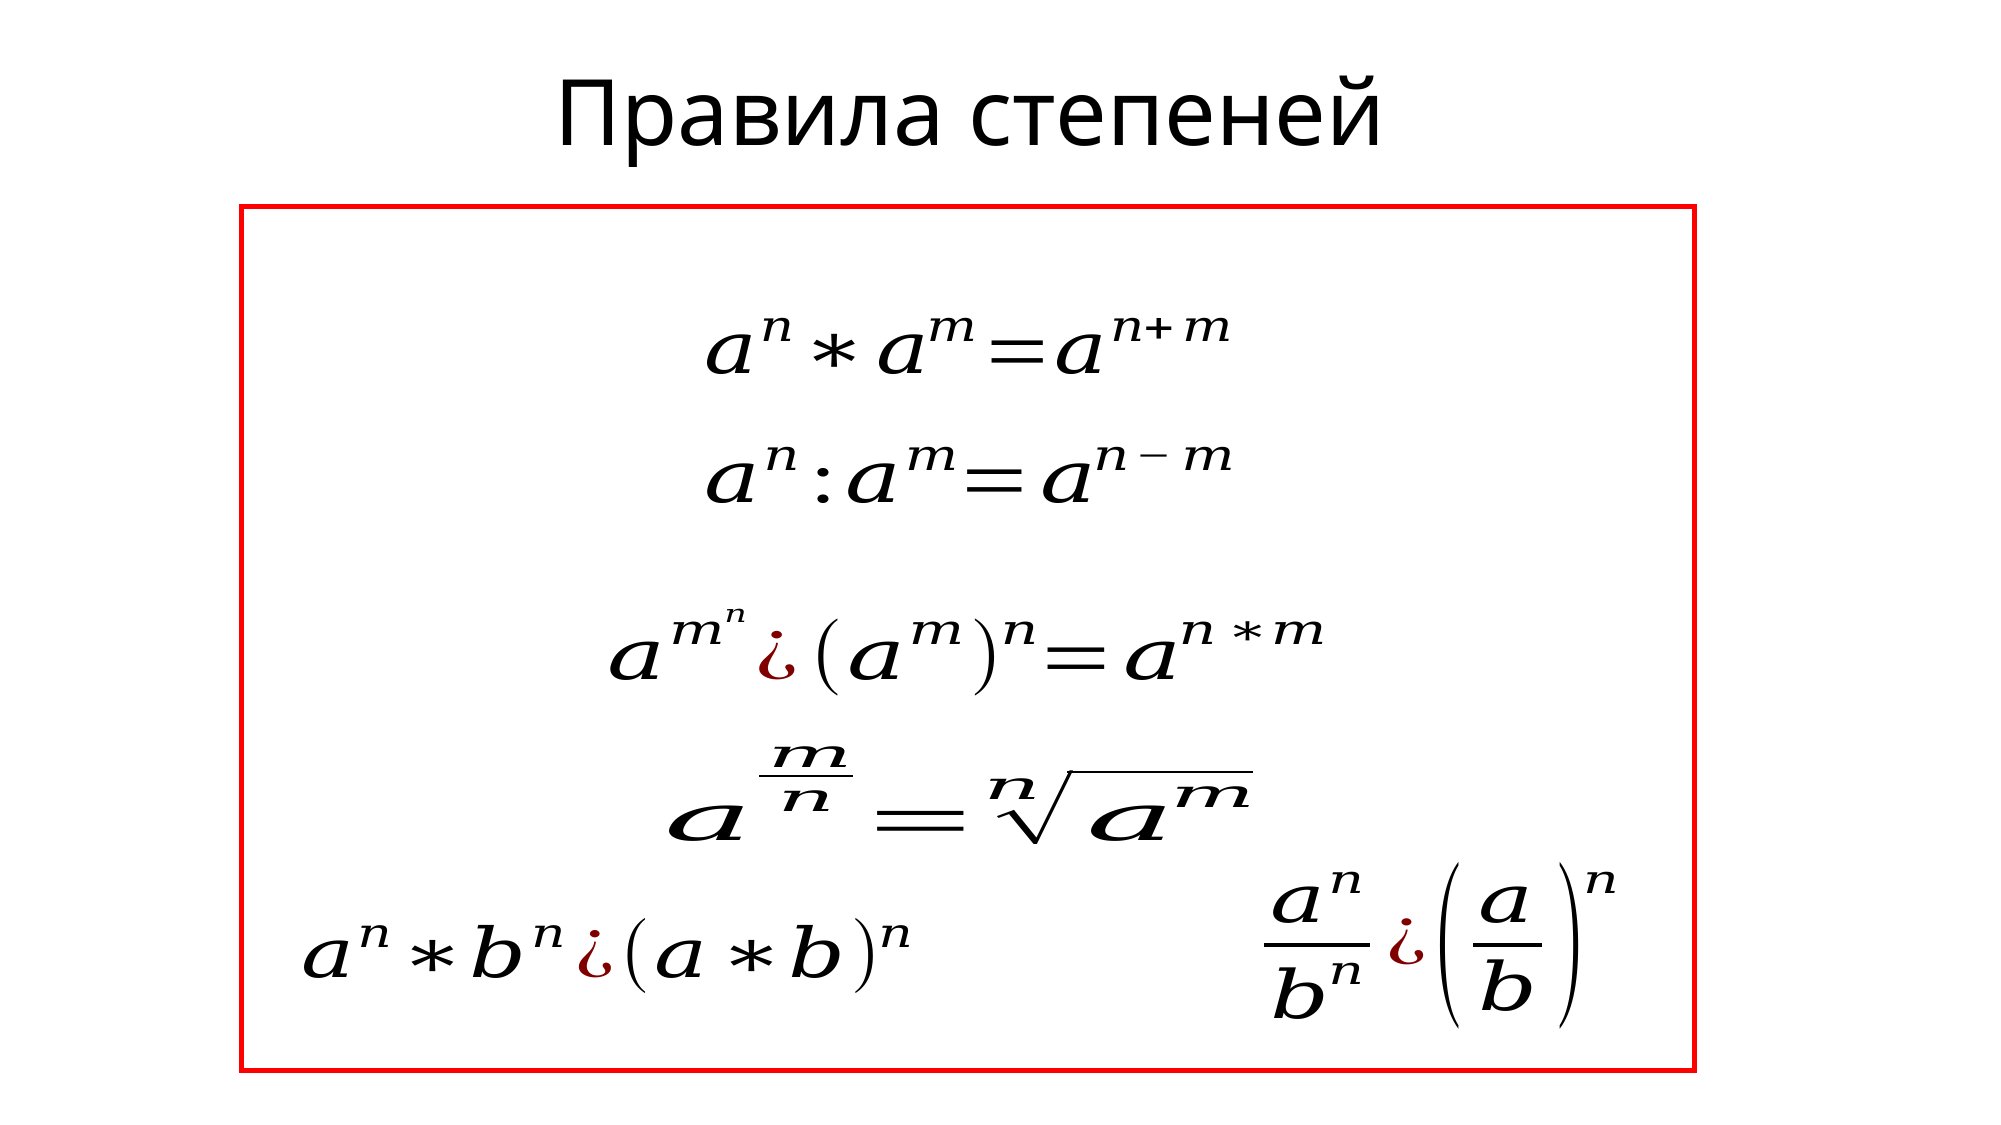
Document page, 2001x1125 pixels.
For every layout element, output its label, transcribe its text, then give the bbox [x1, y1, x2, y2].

title Правила степеней [107, 6, 1833, 225]
